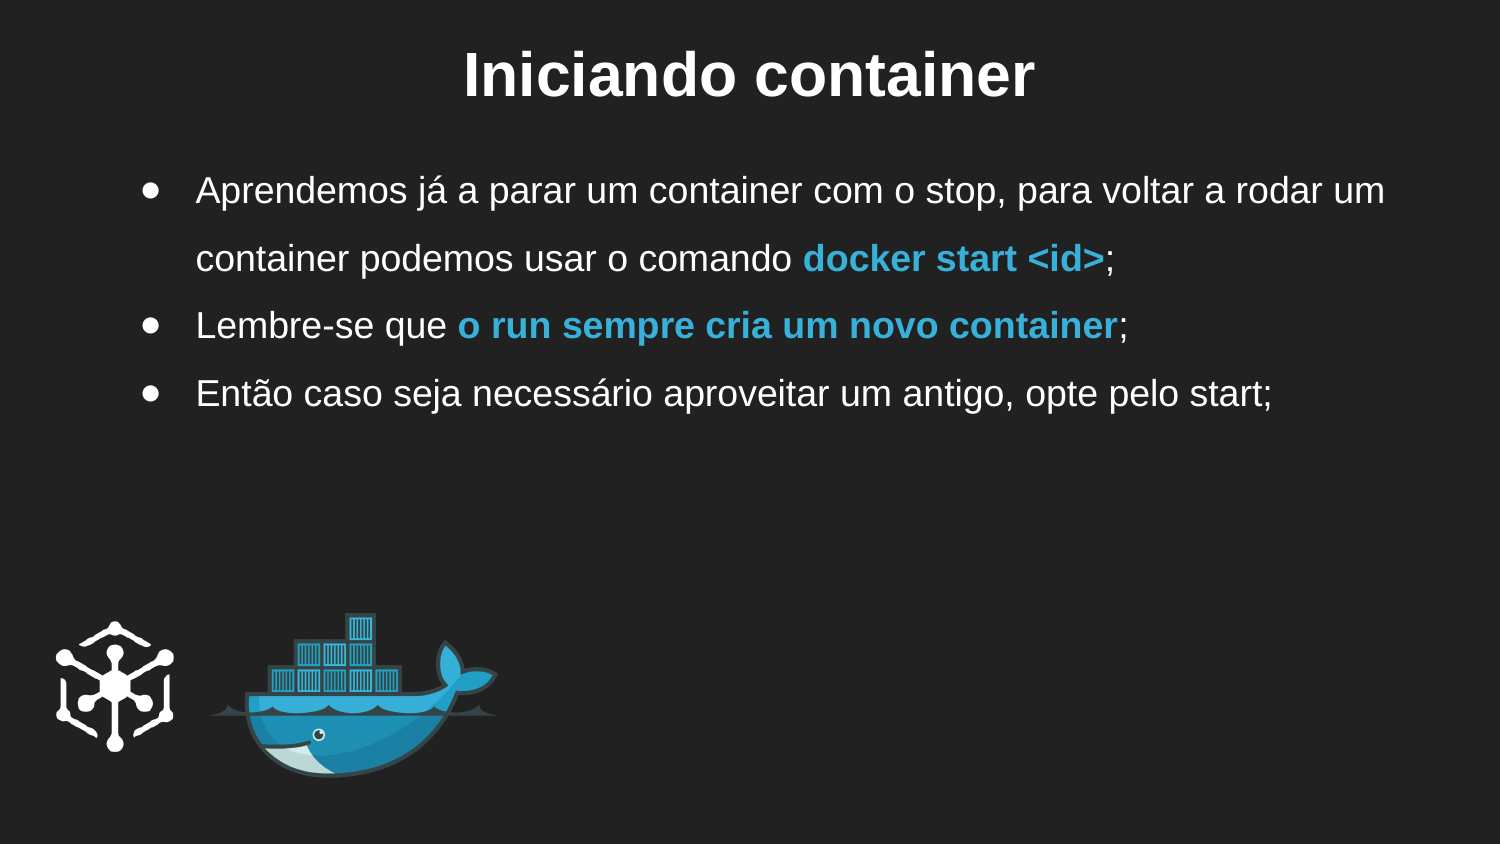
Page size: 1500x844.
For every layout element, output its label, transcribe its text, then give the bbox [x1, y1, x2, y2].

text_box Aprendemos já a parar um container com o stop, para voltar a rodar um container podemos usar o comando docker start <id>; Lembre-se que o run sempre cria um novo container; Então caso seja necessário aproveitar um antigo, opte pelo start; [105, 128, 1456, 618]
text_box Iniciando container [198, 18, 1302, 128]
picture [209, 613, 499, 785]
picture [54, 621, 174, 752]
